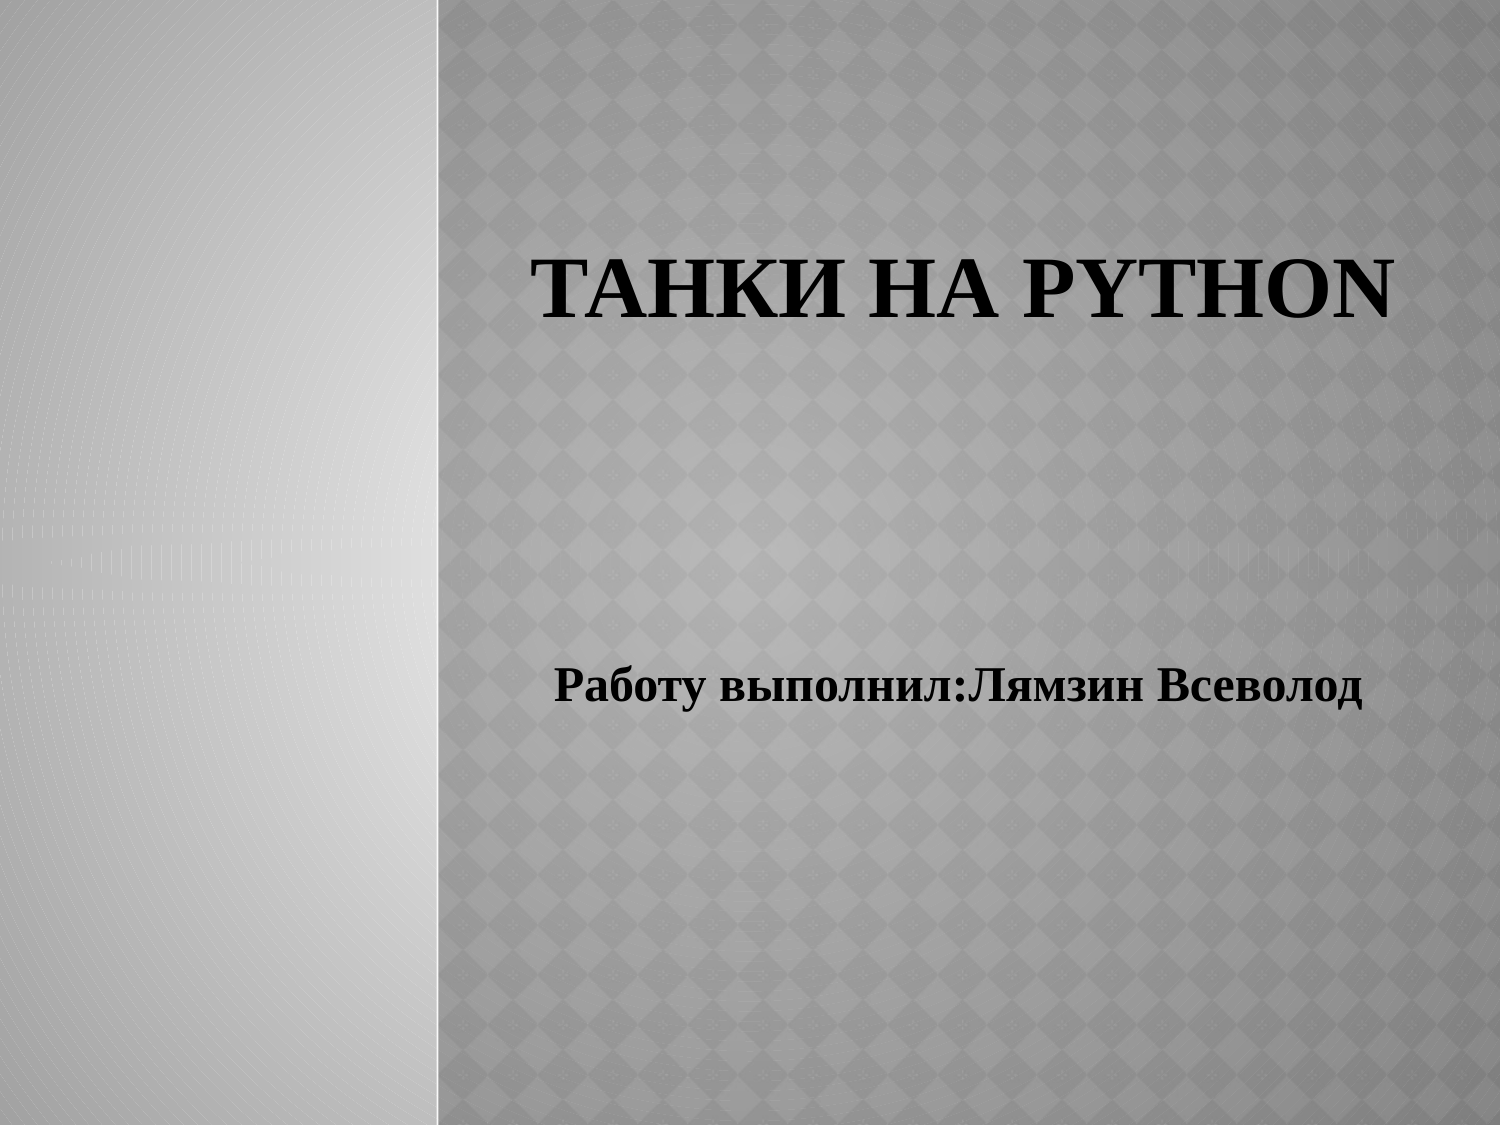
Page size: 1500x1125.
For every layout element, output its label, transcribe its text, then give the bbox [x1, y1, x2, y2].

text_box Работу выполнил:Лямзин Всеволод [539, 644, 1500, 720]
title Танки на Python [128, 93, 1404, 335]
